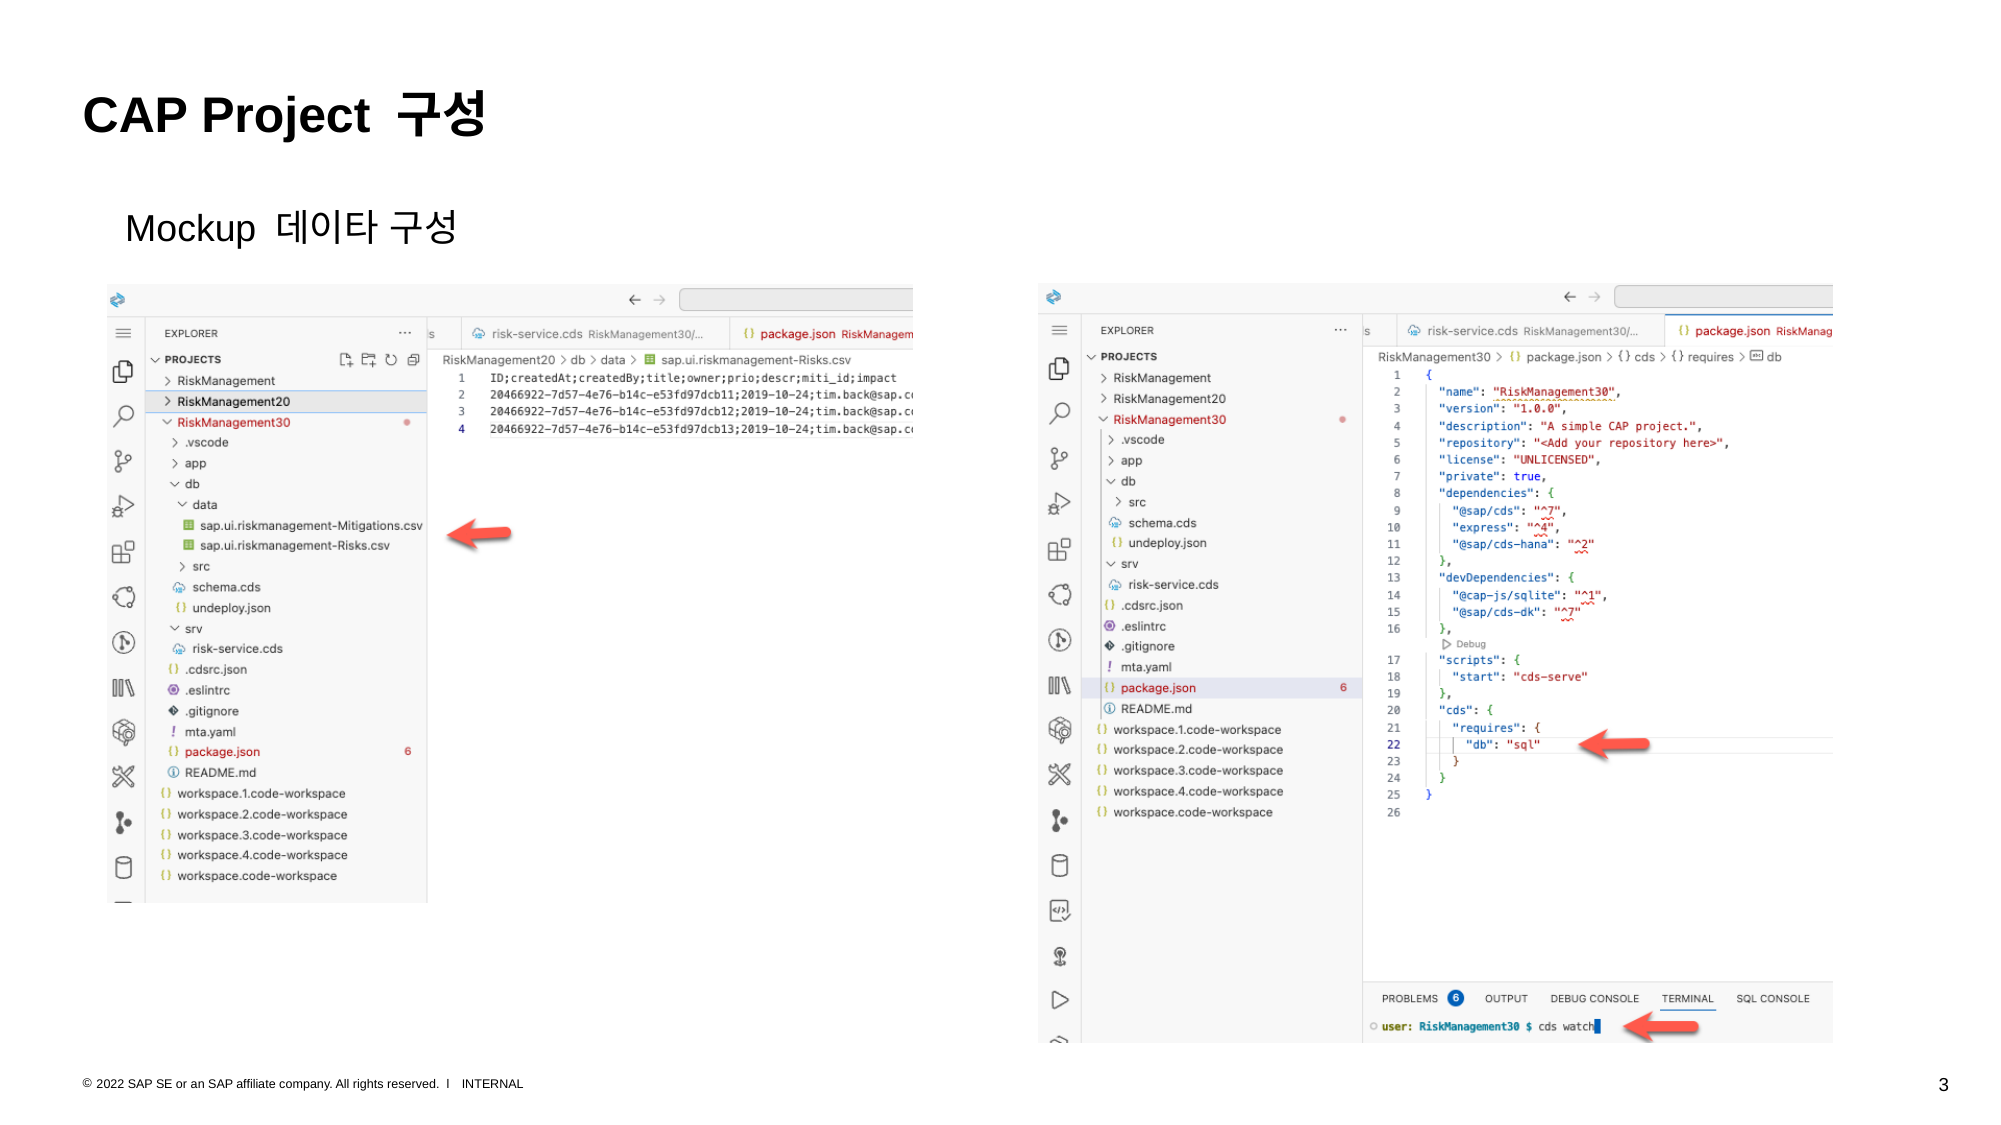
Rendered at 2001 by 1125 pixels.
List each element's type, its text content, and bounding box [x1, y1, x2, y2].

picture [1038, 283, 1833, 1043]
title CAP Project 구성 [82, 82, 1918, 144]
text_box Mockup 데이타 구성 [125, 203, 459, 249]
picture [107, 283, 913, 904]
